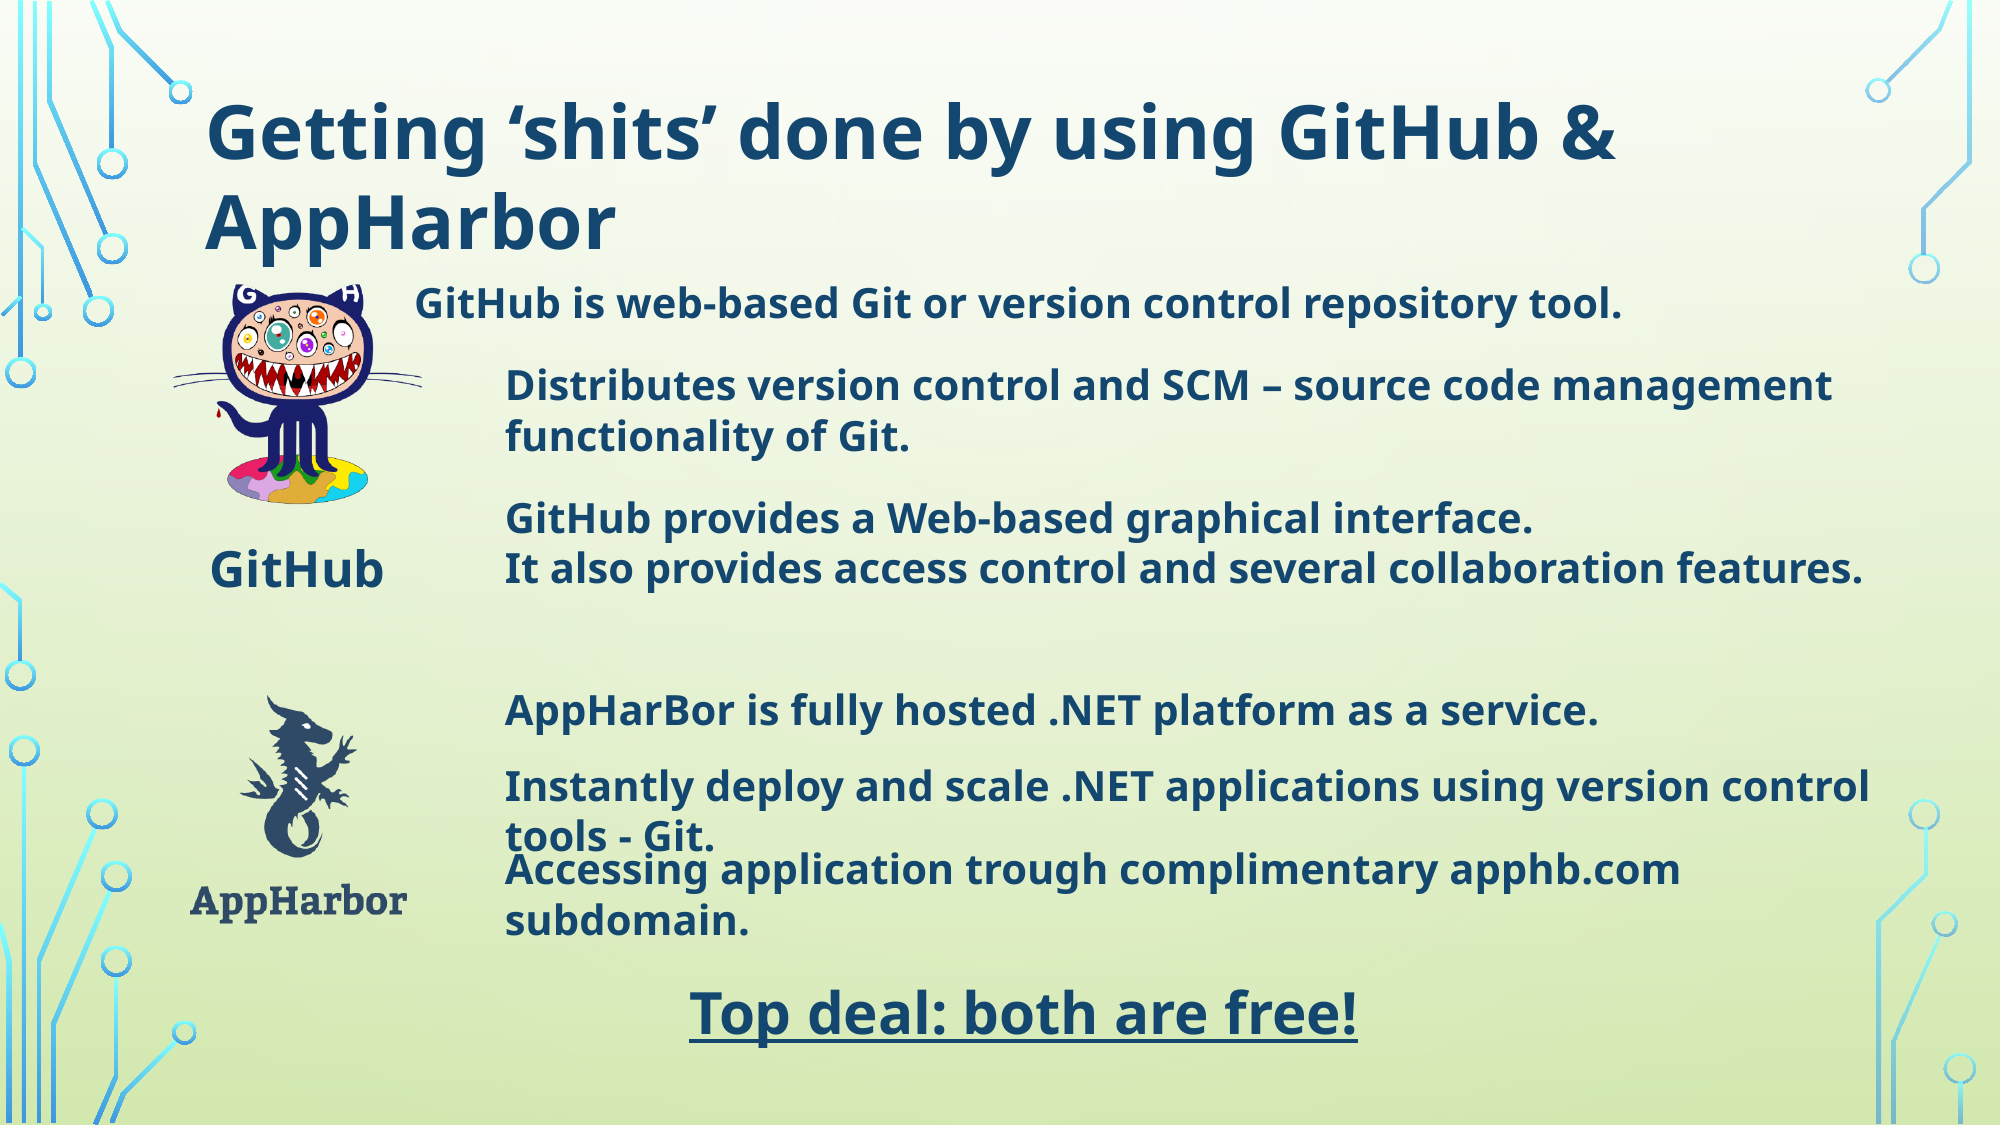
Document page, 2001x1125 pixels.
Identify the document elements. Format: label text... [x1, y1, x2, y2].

text_box Getting ‘shits’ done by using GitHub & AppHarbor [191, 77, 1937, 273]
text_box GitHub [33, 530, 563, 606]
text_box GitHub is web-based Git or version control repository tool. [422, 269, 1649, 335]
text_box Top deal: both are free! [674, 968, 1374, 1054]
text_box AppHarBor is fully hosted .NET platform as a service. [490, 676, 1937, 742]
text_box Accessing application trough complimentary apphb.com subdomain. [490, 835, 1937, 951]
text_box Distributes version control and SCM – source code management functionality of Git. [490, 351, 1870, 467]
picture [173, 268, 422, 518]
text_box Instantly deploy and scale .NET applications using version control tools - Git. [490, 752, 1937, 835]
picture [142, 638, 453, 949]
text_box GitHub provides a Web-based graphical interface. It also provides access control and several collaboration features. [490, 484, 1937, 600]
